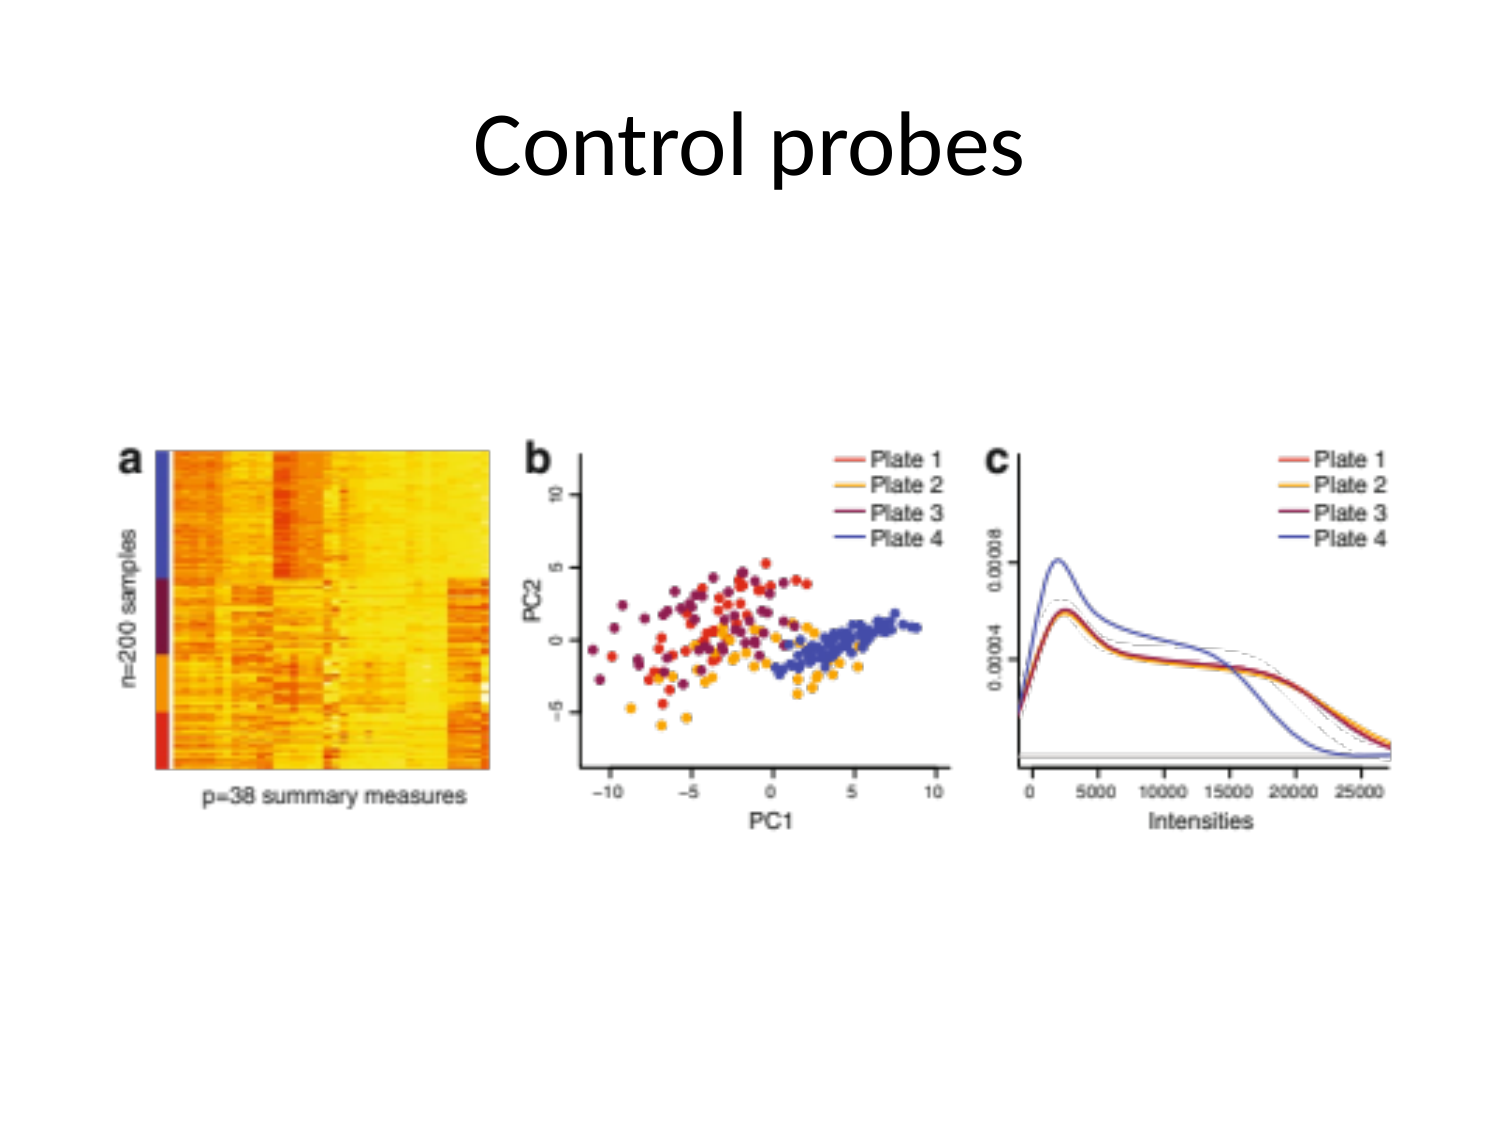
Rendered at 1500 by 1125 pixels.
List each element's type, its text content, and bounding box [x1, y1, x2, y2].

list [74, 262, 1426, 1006]
title Control probes [75, 45, 1425, 233]
